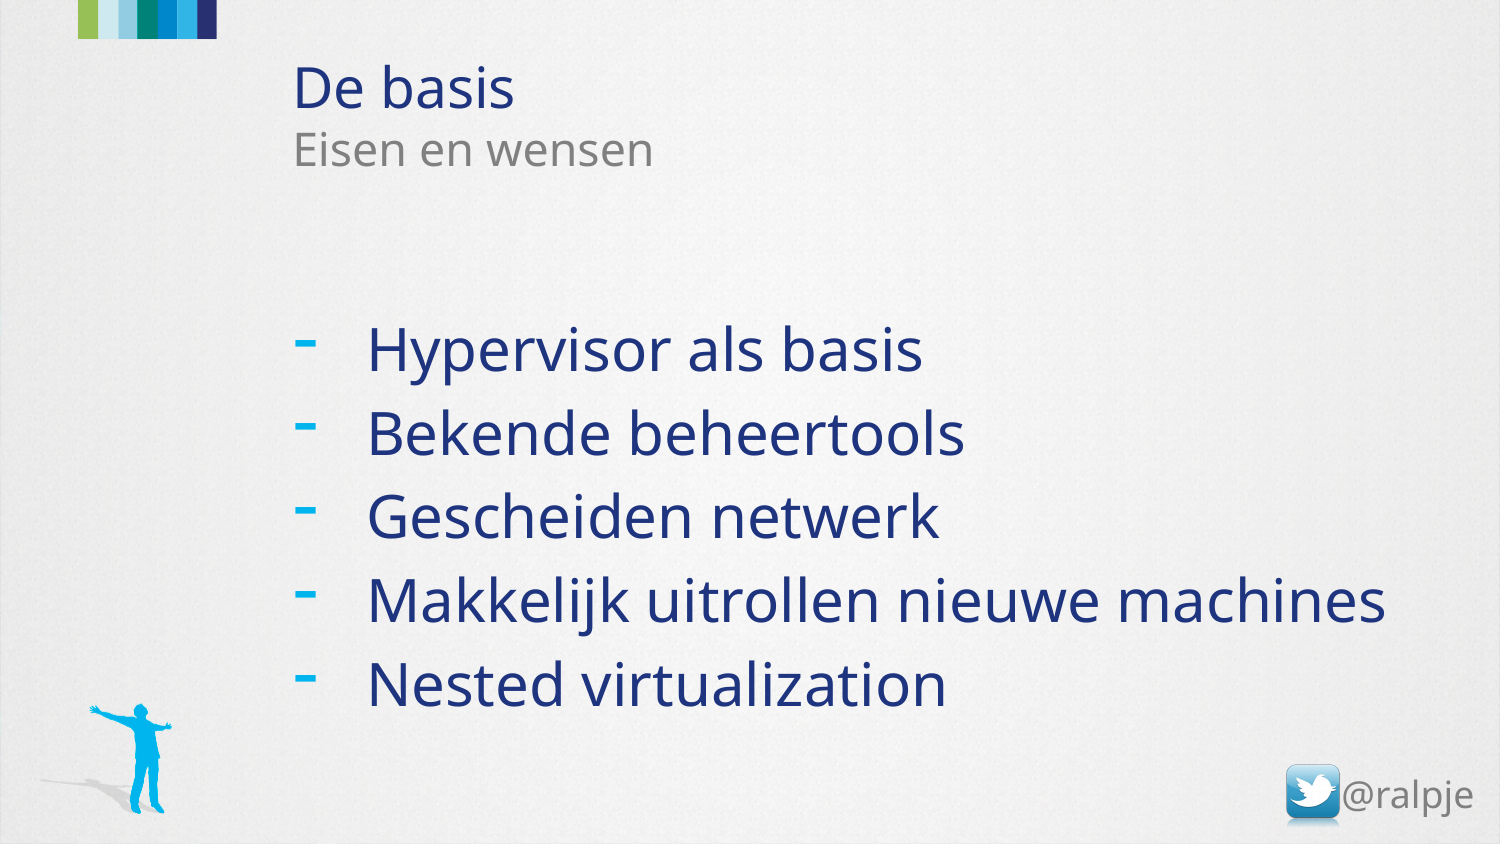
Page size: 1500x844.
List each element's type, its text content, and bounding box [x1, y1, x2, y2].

list Hypervisor als basis Bekende beheertools Gescheiden netwerk Makkelijk uitrollen nieuwe machines Nested virtualization [277, 303, 1424, 782]
title De basis Eisen en wensen [277, 44, 1424, 185]
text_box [1261, 752, 1489, 830]
picture [0, 0, 1500, 844]
